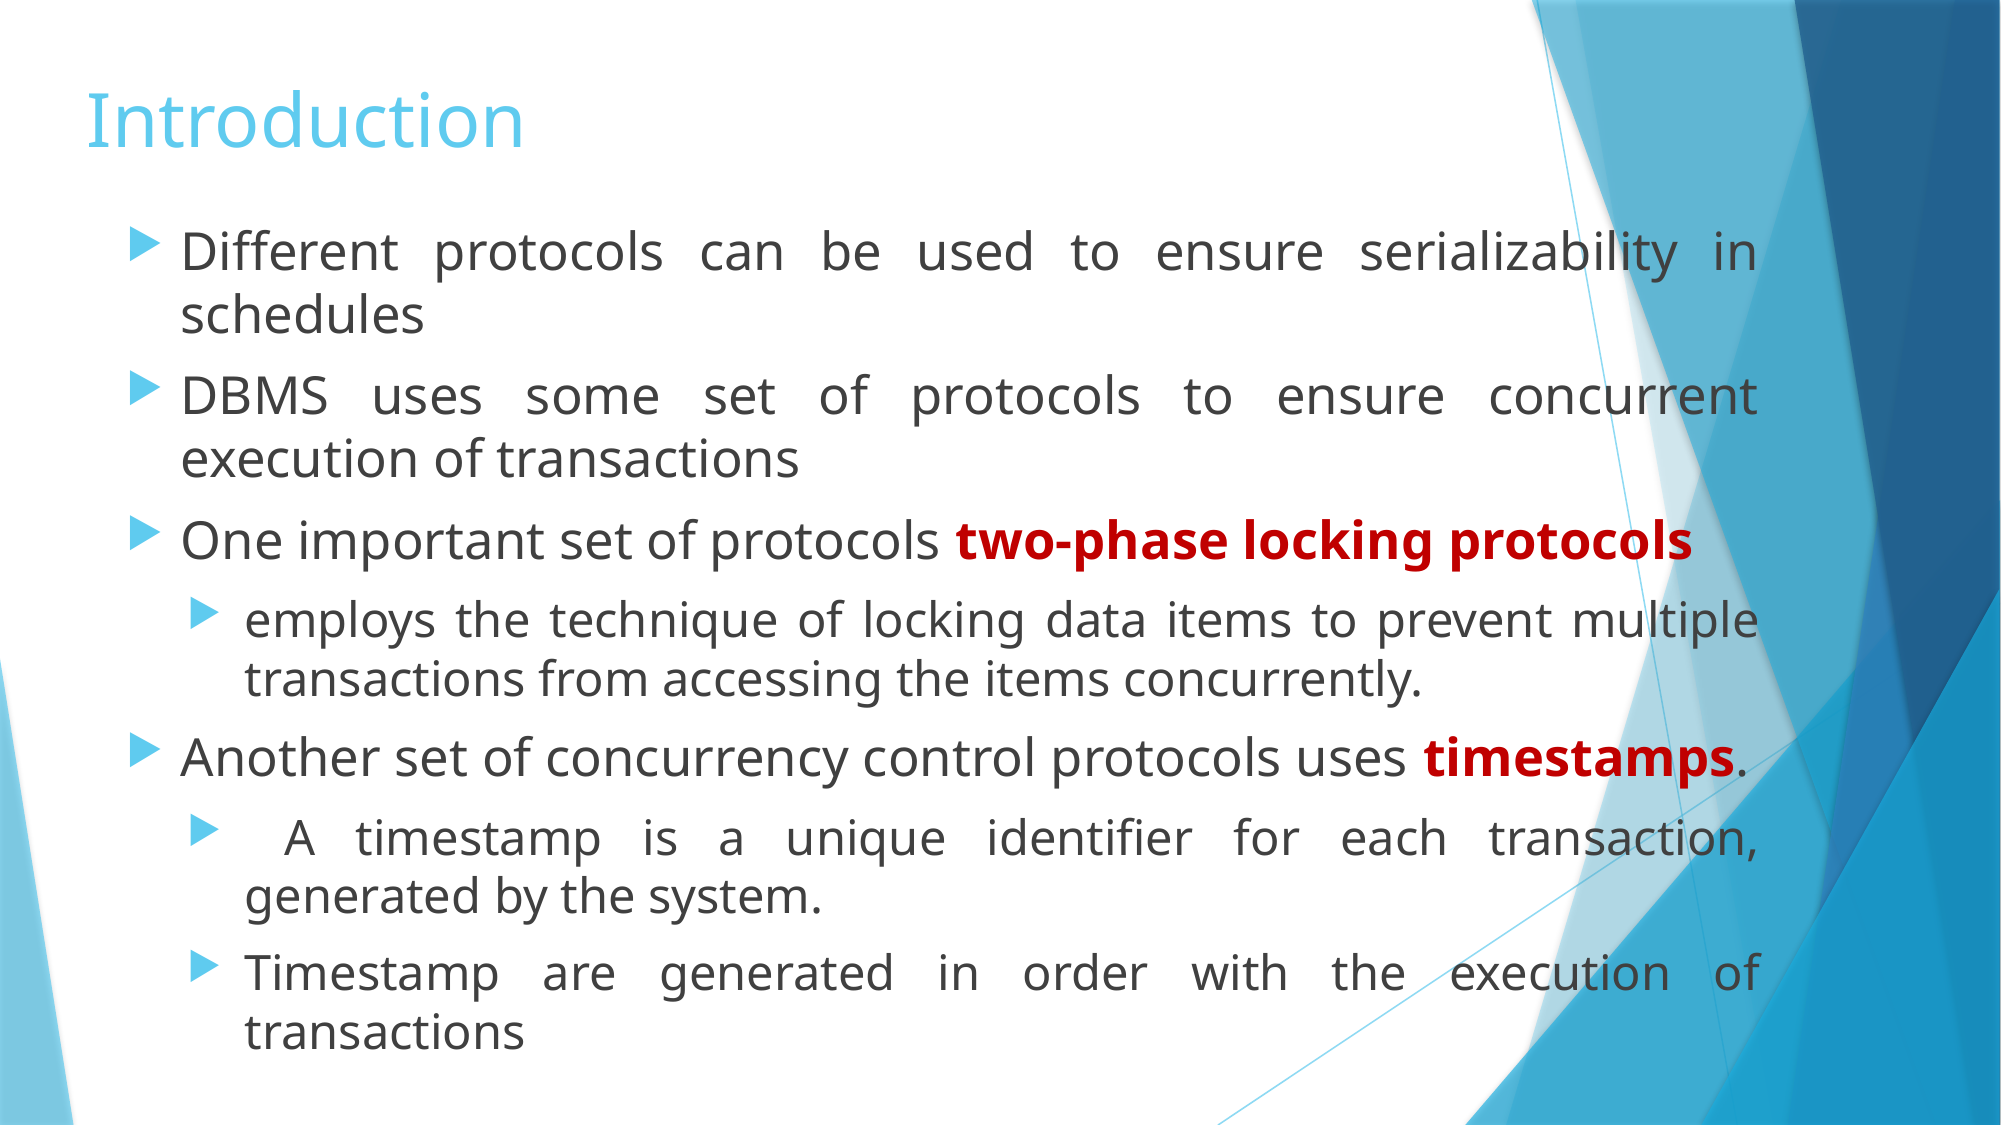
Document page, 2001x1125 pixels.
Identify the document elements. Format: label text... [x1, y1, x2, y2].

title Introduction [71, 64, 1483, 282]
list Different protocols can be used to ensure serializability in schedules DBMS uses some set of protocols to ensure concurrent execution of transactions One important set of protocols two-phase locking protocols employs the technique of locking data items to prevent multiple transactions from accessing the items concurrently. Another set of concurrency control protocols uses timestamps. A timestamp is a unique identifier for each transaction, generated by the system. Timestamp are generated in order with the execution of transactions [111, 210, 1775, 1088]
